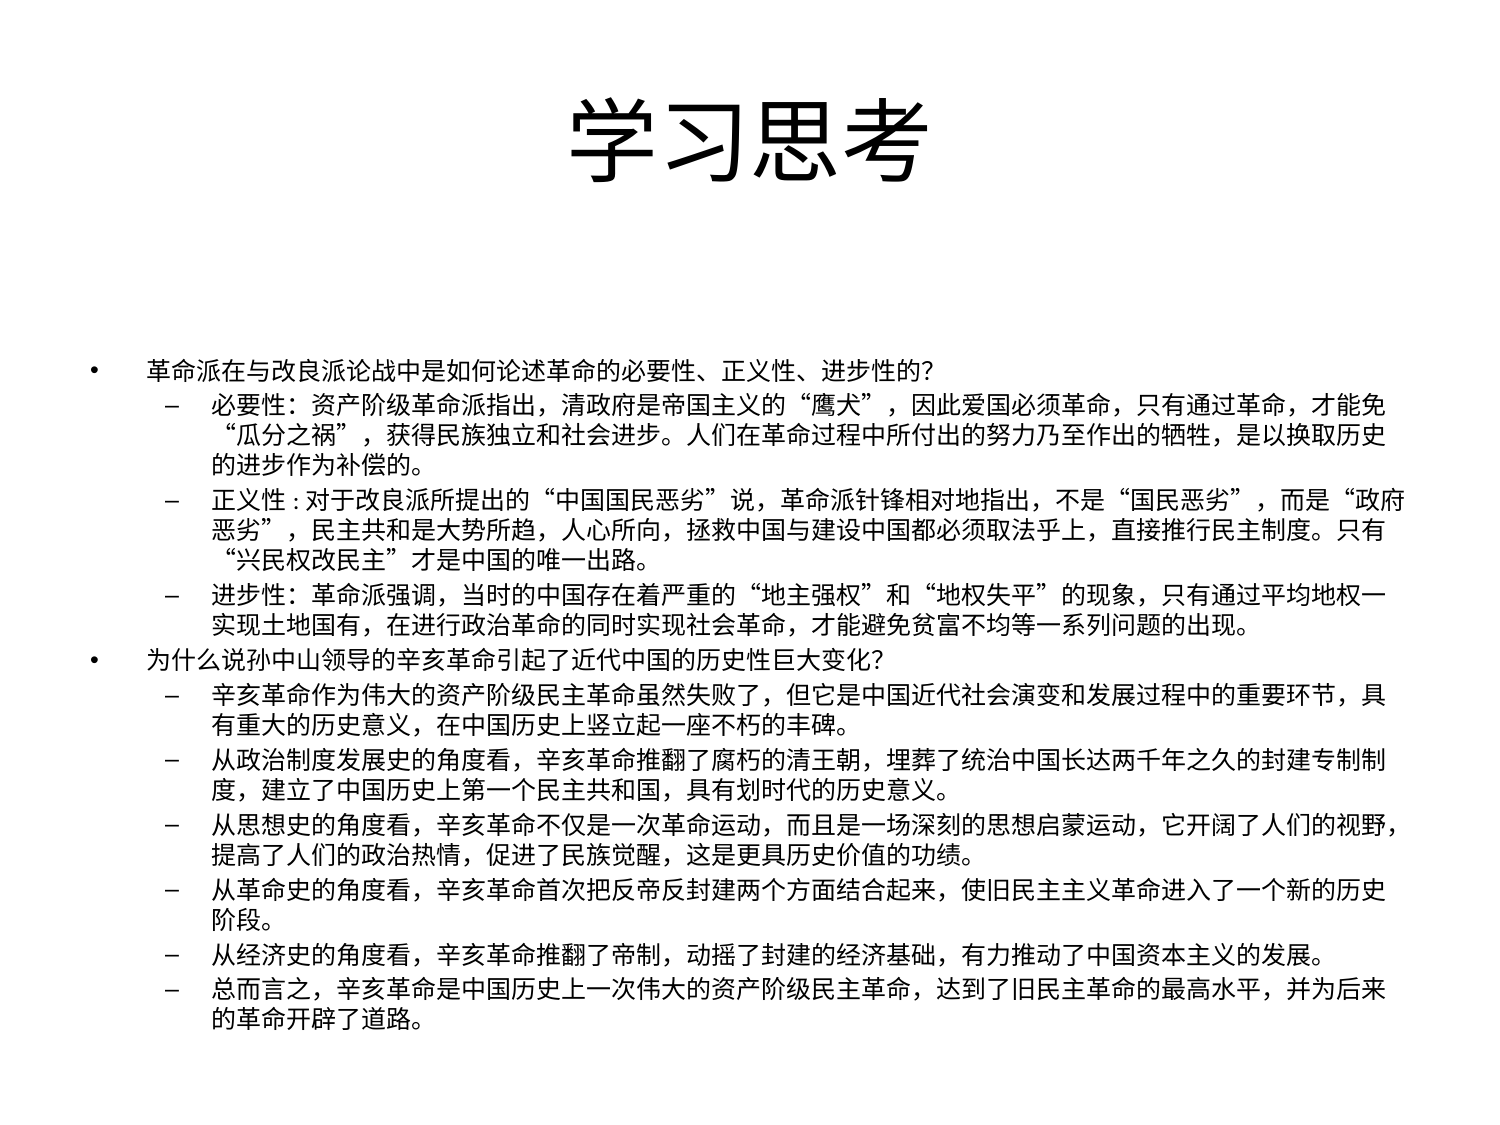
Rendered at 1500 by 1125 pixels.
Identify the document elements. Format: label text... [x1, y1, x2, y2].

list 革命派在与改良派论战中是如何论述革命的必要性、正义性、进步性的？ 必要性：资产阶级革命派指出，清政府是帝国主义的“鹰犬”，因此爱国必须革命，只有通过革命，才能免“瓜分之祸”，获得民族独立和社会进步。人们在革命过程中所付出的努力乃至作出的牺牲，是以换取历史的进步作为补偿的。 正义性:对于改良派所提出的“中国国民恶劣”说，革命派针锋相对地指出，不是“国民恶劣”，而是“政府恶劣”，民主共和是大势所趋，人心所向，拯救中国与建设中国都必须取法乎上，直接推行民主制度。只有“兴民权改民主”才是中国的唯一出路。 进步性：革命派强调，当时的中国存在着严重的“地主强权”和“地权失平”的现象，只有通过平均地权一实现土地国有，在进行政治革命的同时实现社会革命，才能避免贫富不均等一系列问题的出现。 为什么说孙中山领导的辛亥革命引起了近代中国的历史性巨大变化？ 辛亥革命作为伟大的资产阶级民主革命虽然失败了，但它是中国近代社会演变和发展过程中的重要环节，具有重大的历史意义，在中国历史上竖立起一座不朽的丰碑。 从政治制度发展史的角度看，辛亥革命推翻了腐朽的清王朝，埋葬了统治中国长达两千年之久的封建专制制度，建立了中国历史上第一个民主共和国，具有划时代的历史意义。 从思想史的角度看，辛亥革命不仅是一次革命运动，而且是一场深刻的思想启蒙运动，它开阔了人们的视野，提高了人们的政治热情，促进了民族觉醒，这是更具历史价值的功绩。 从革命史的角度看，辛亥革命首次把反帝反封建两个方面结合起来，使旧民主主义革命进入了一个新的历史阶段。 从经济史的角度看，辛亥革命推翻了帝制，动摇了封建的经济基础，有力推动了中国资本主义的发展。 总而言之，辛亥革命是中国历史上一次伟大的资产阶级民主革命，达到了旧民主革命的最高水平，并为后来的革命开辟了道路。 [75, 262, 1425, 1005]
title 学习思考 [75, 45, 1425, 233]
